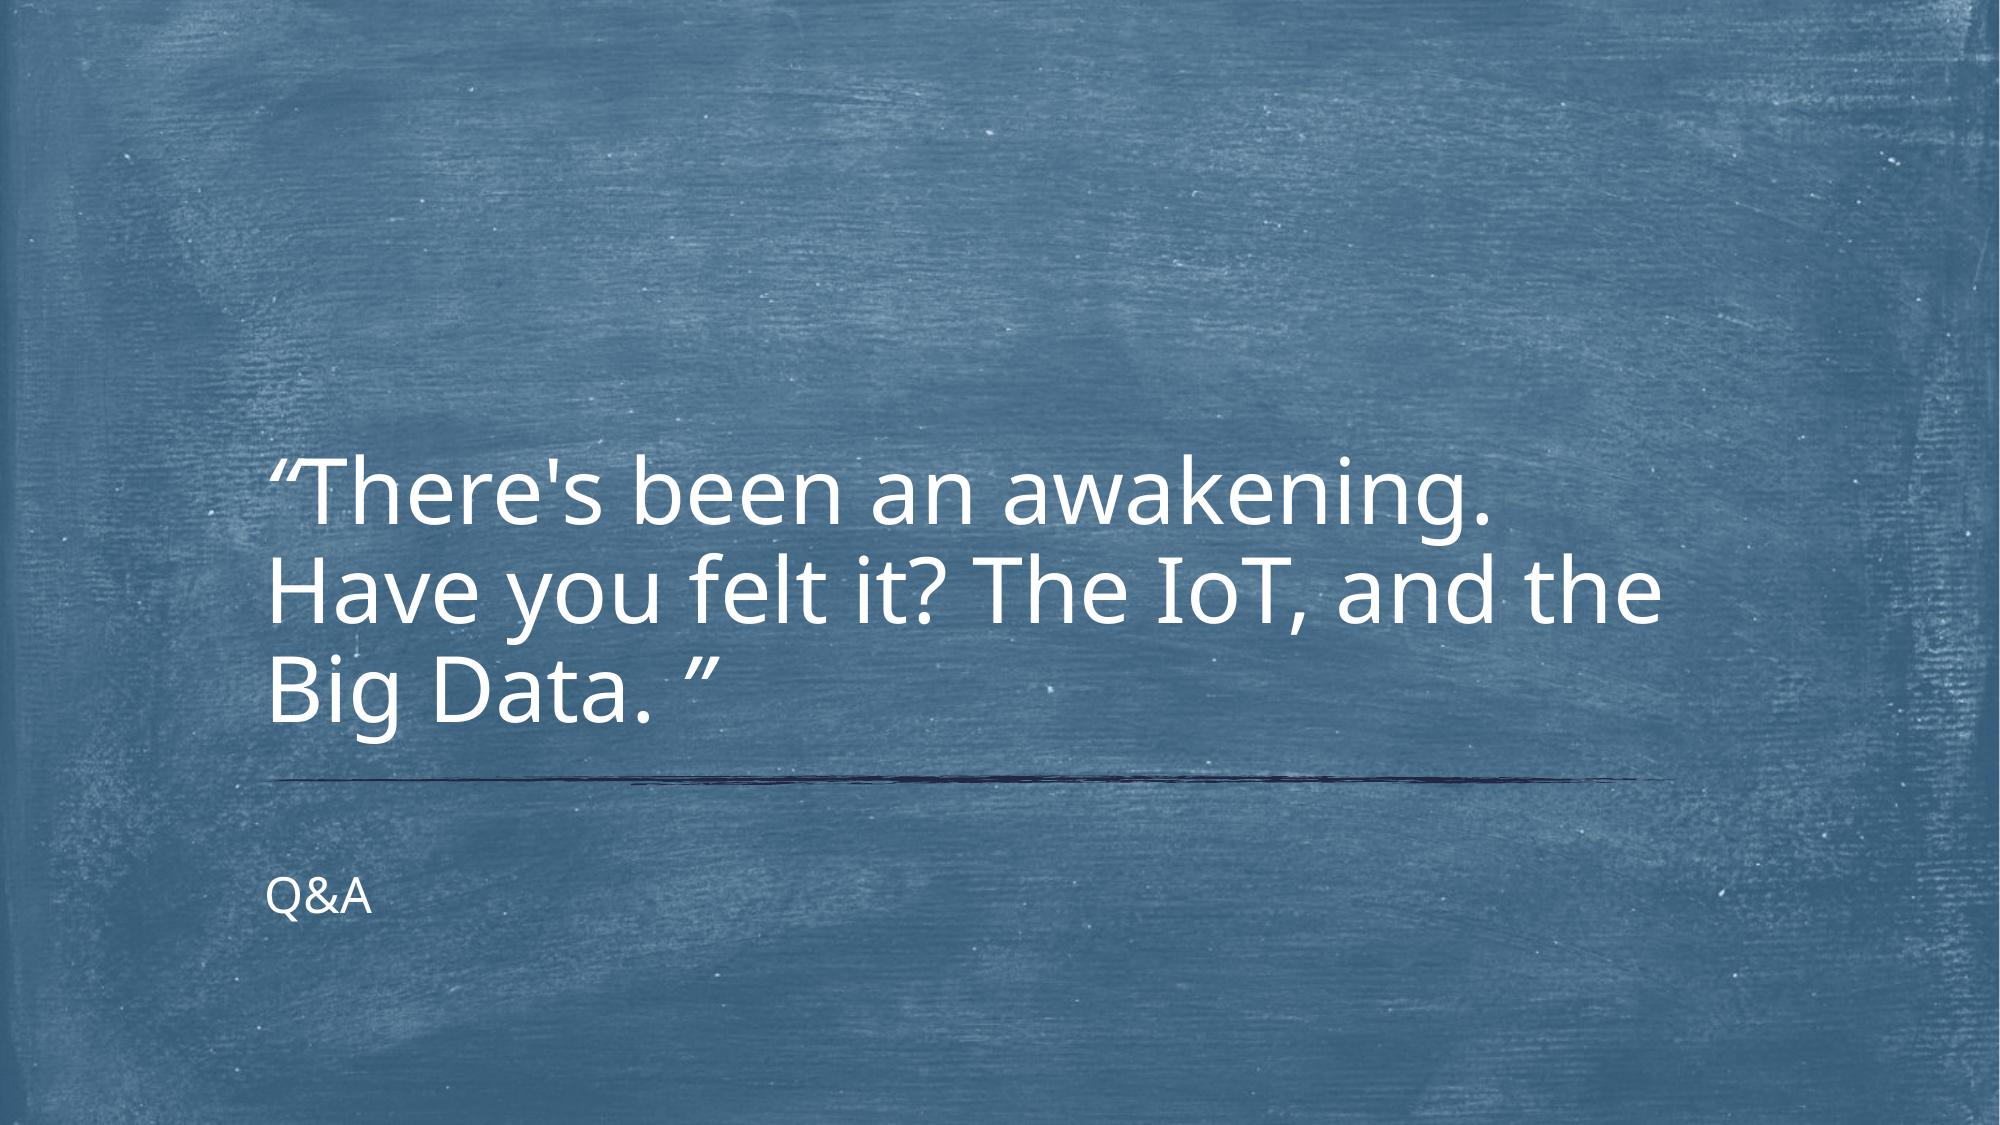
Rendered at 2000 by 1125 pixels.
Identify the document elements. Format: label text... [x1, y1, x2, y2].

list Q&A [249, 862, 1750, 1038]
title “There's been an awakening. Have you felt it? The IoT, and the Big Data. ” [249, 312, 1750, 750]
